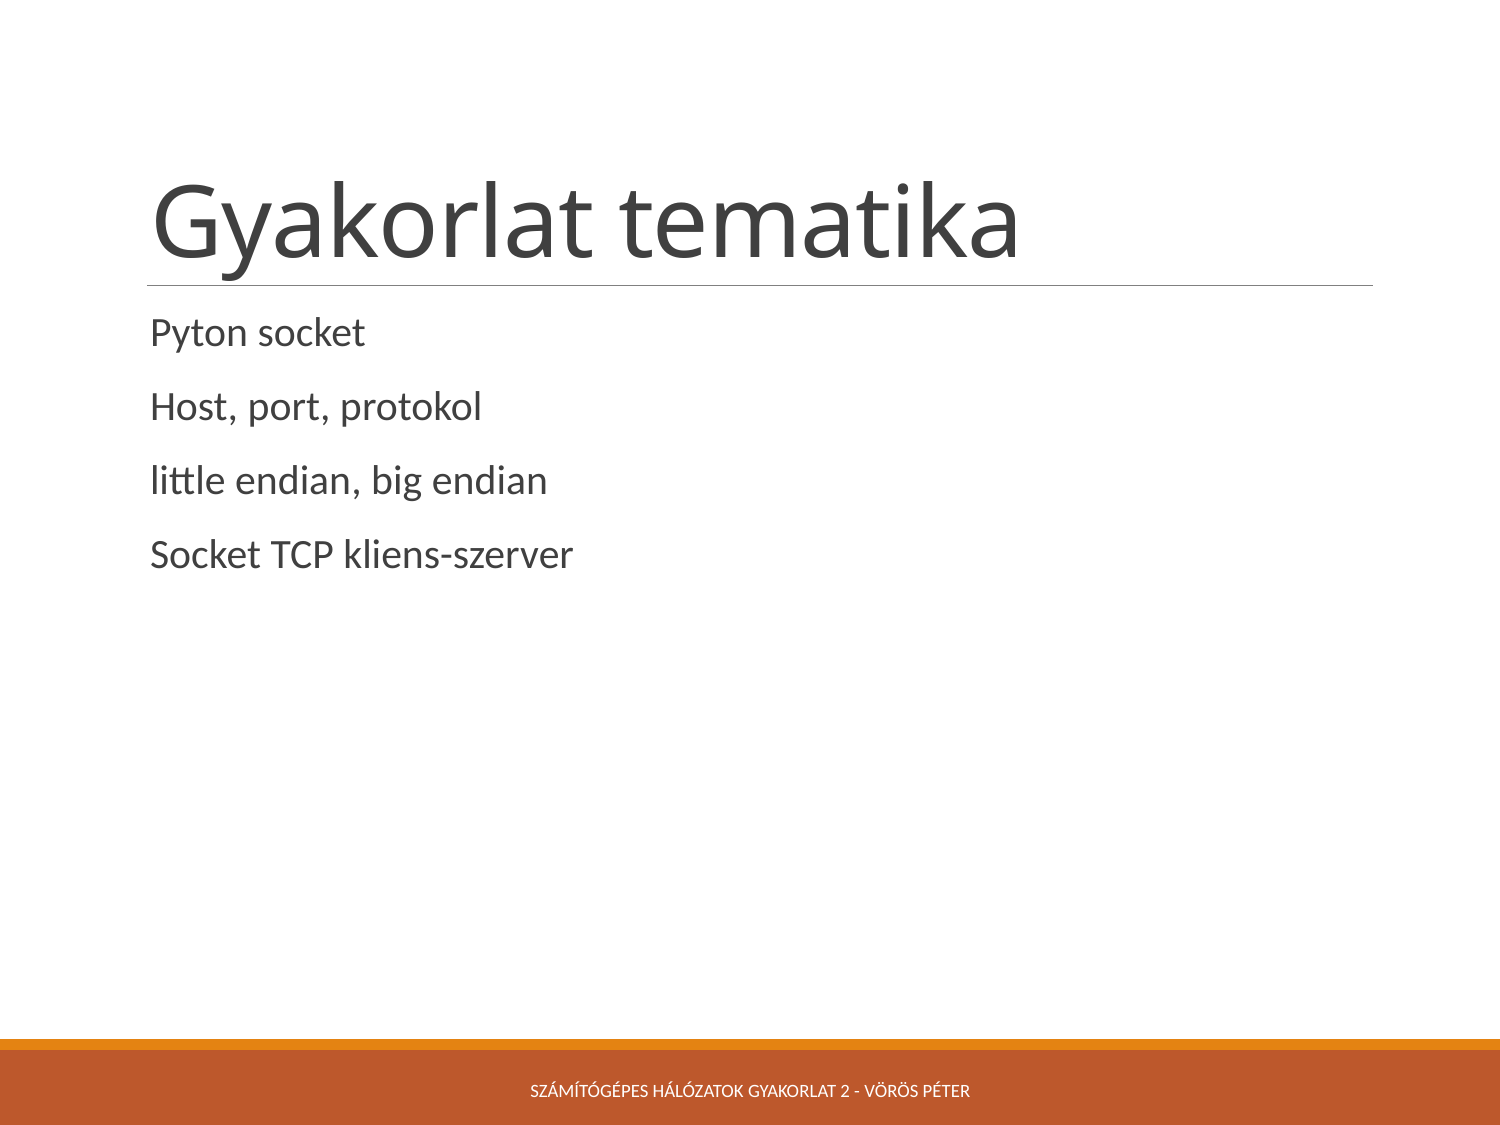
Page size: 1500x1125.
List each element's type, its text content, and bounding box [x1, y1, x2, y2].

title Gyakorlat tematika [135, 47, 1373, 285]
footer Számítógépes Hálózatok Gyakorlat 2 - Vörös Péter [453, 1059, 1047, 1120]
list Pyton socket Host, port, protokol little endian, big endian Socket TCP kliens-szerver [135, 302, 1373, 963]
